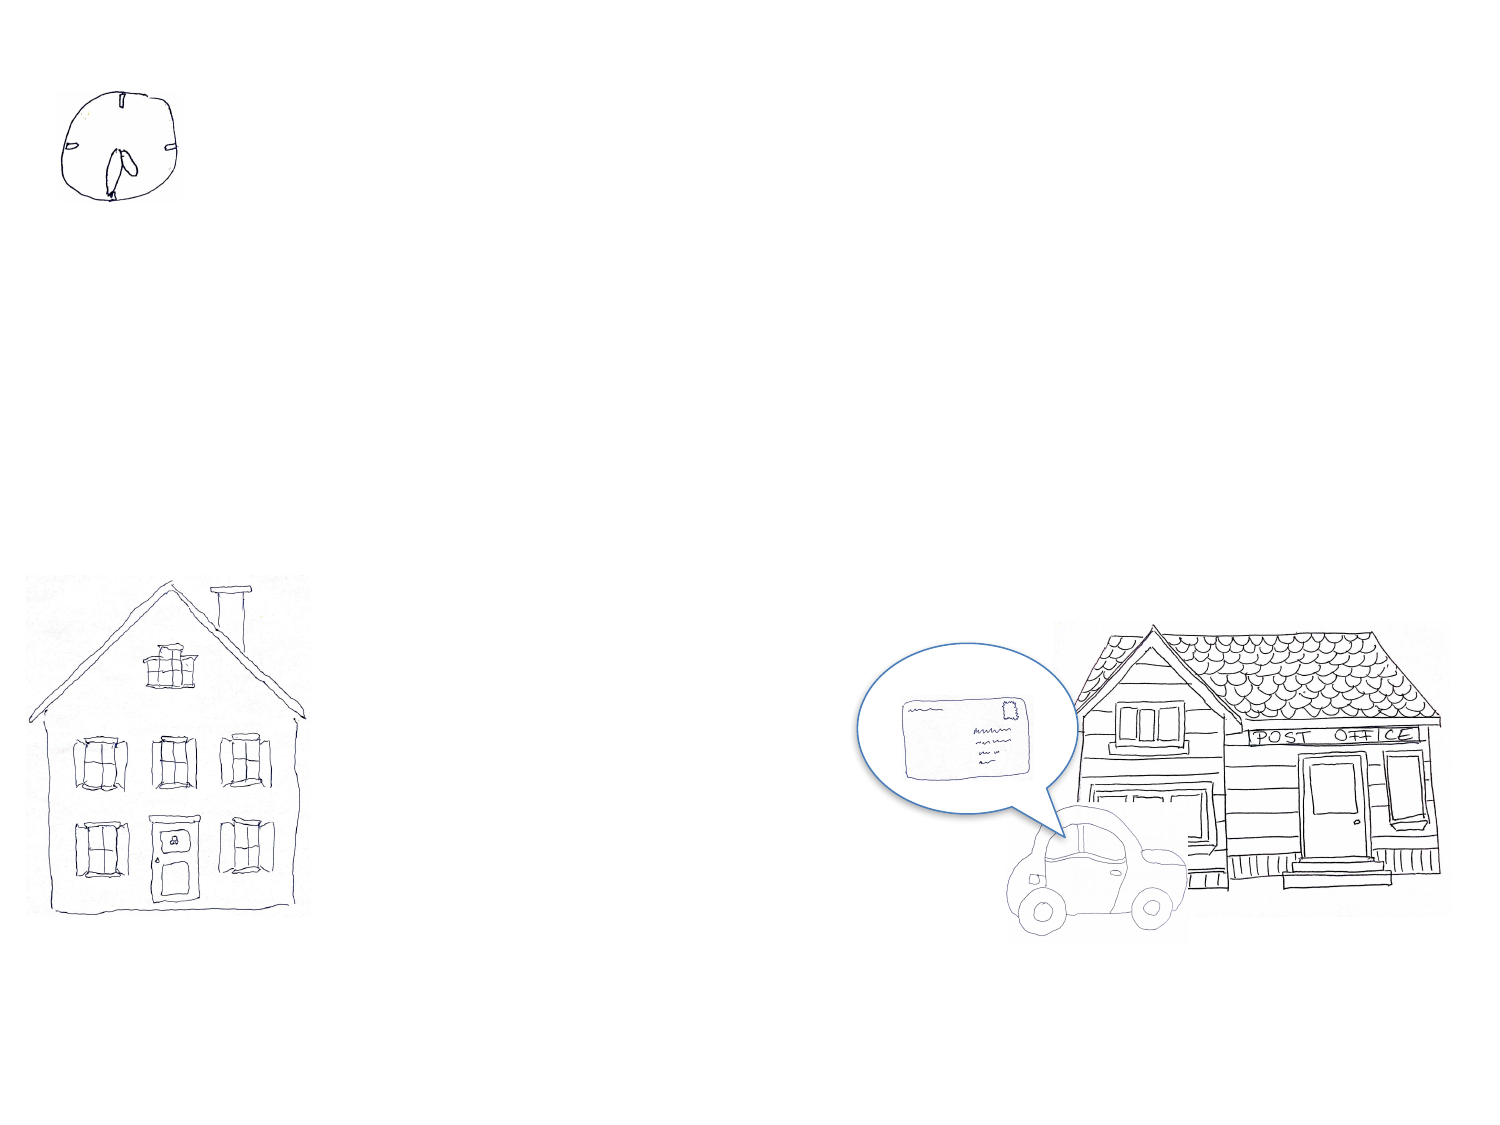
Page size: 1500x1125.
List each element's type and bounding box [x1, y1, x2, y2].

picture [901, 621, 1451, 964]
text_box [856, 642, 1048, 815]
picture [57, 91, 182, 203]
picture [26, 575, 312, 917]
